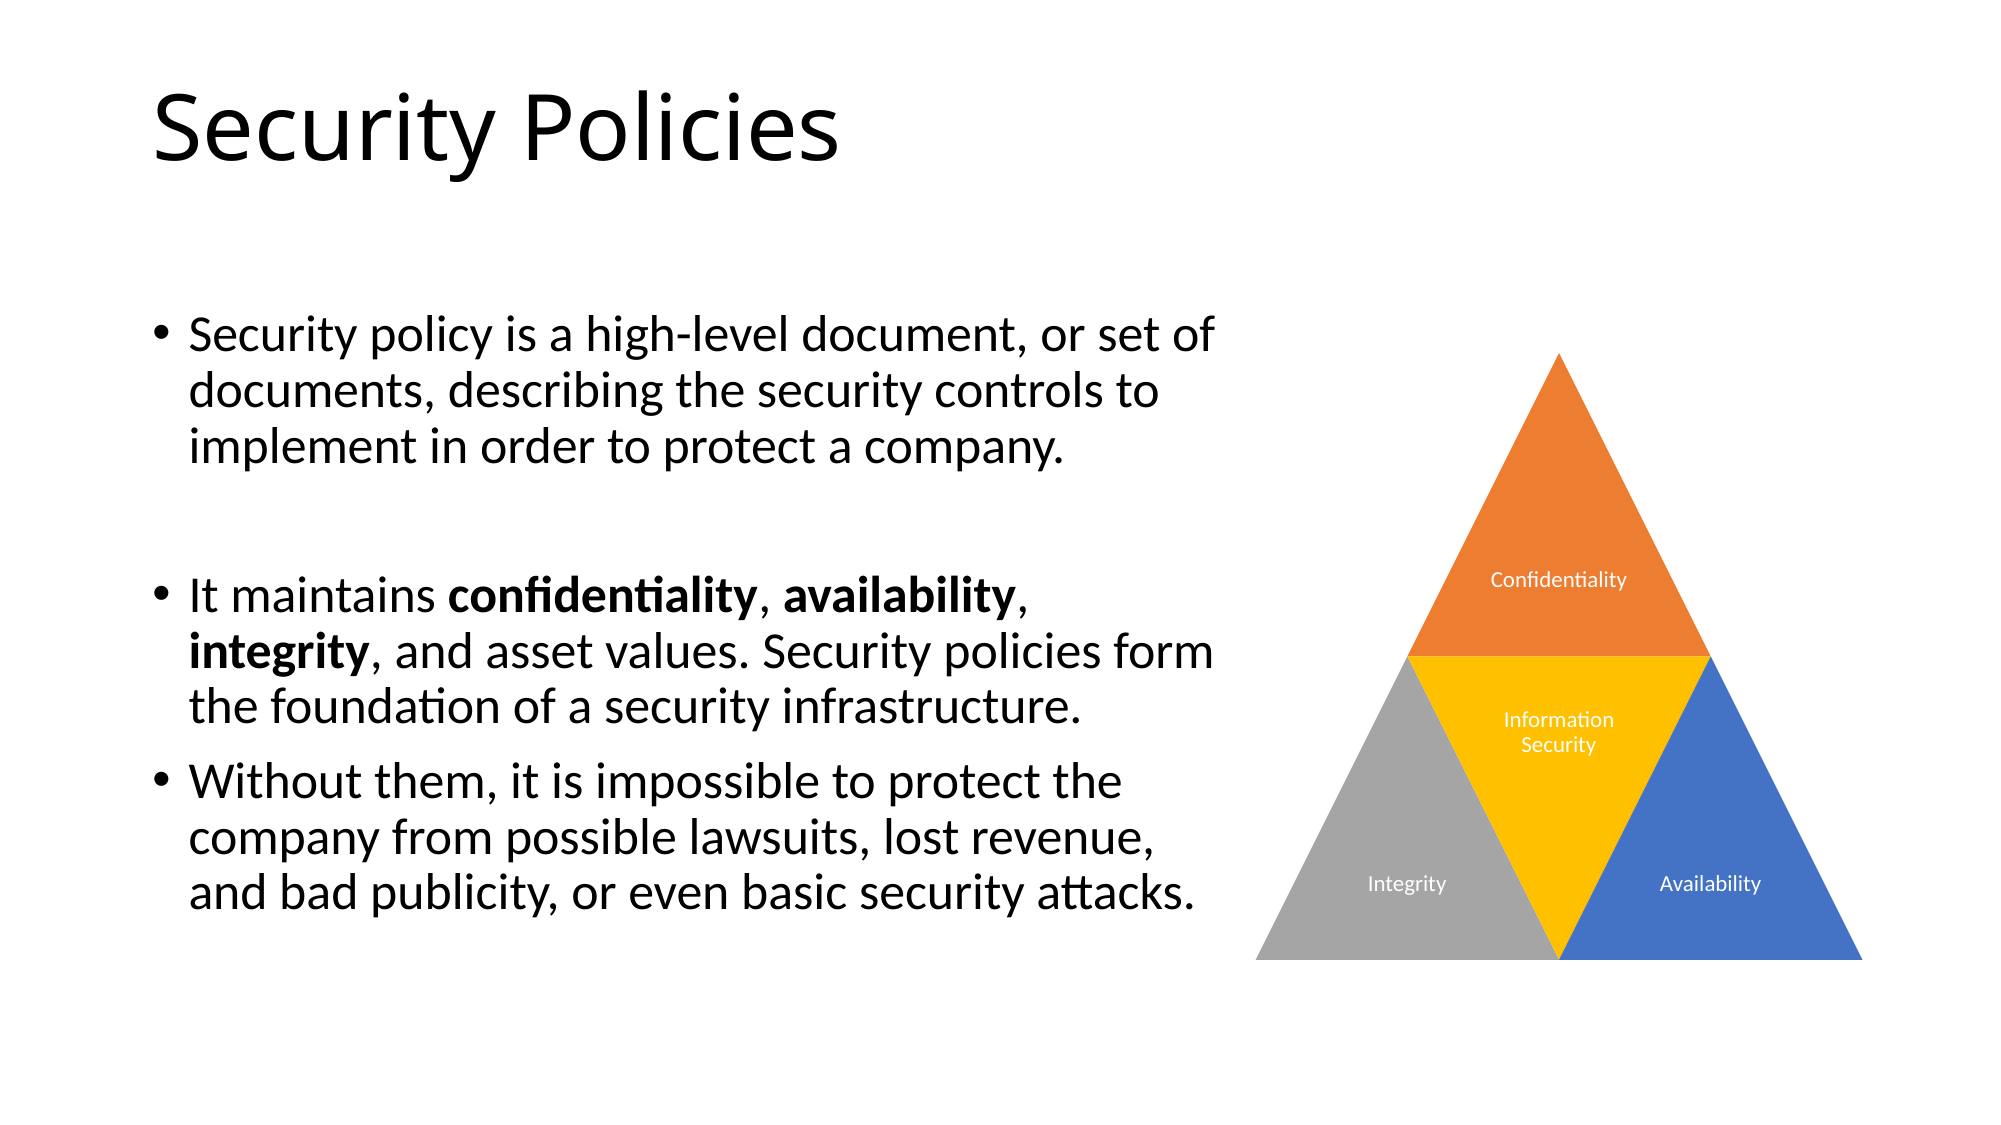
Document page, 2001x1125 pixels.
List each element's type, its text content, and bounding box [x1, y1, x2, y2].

title Security Policies [137, 59, 1863, 202]
list Security policy is a high-level document, or set of documents, describing the security controls to implement in order to protect a company. It maintains confidentiality, availability, integrity, and asset values. Security policies form the foundation of a security infrastructure. Without them, it is impossible to protect the company from possible lawsuits, lost revenue, and bad publicity, or even basic security attacks. [137, 299, 1236, 1014]
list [1255, 299, 1863, 1014]
